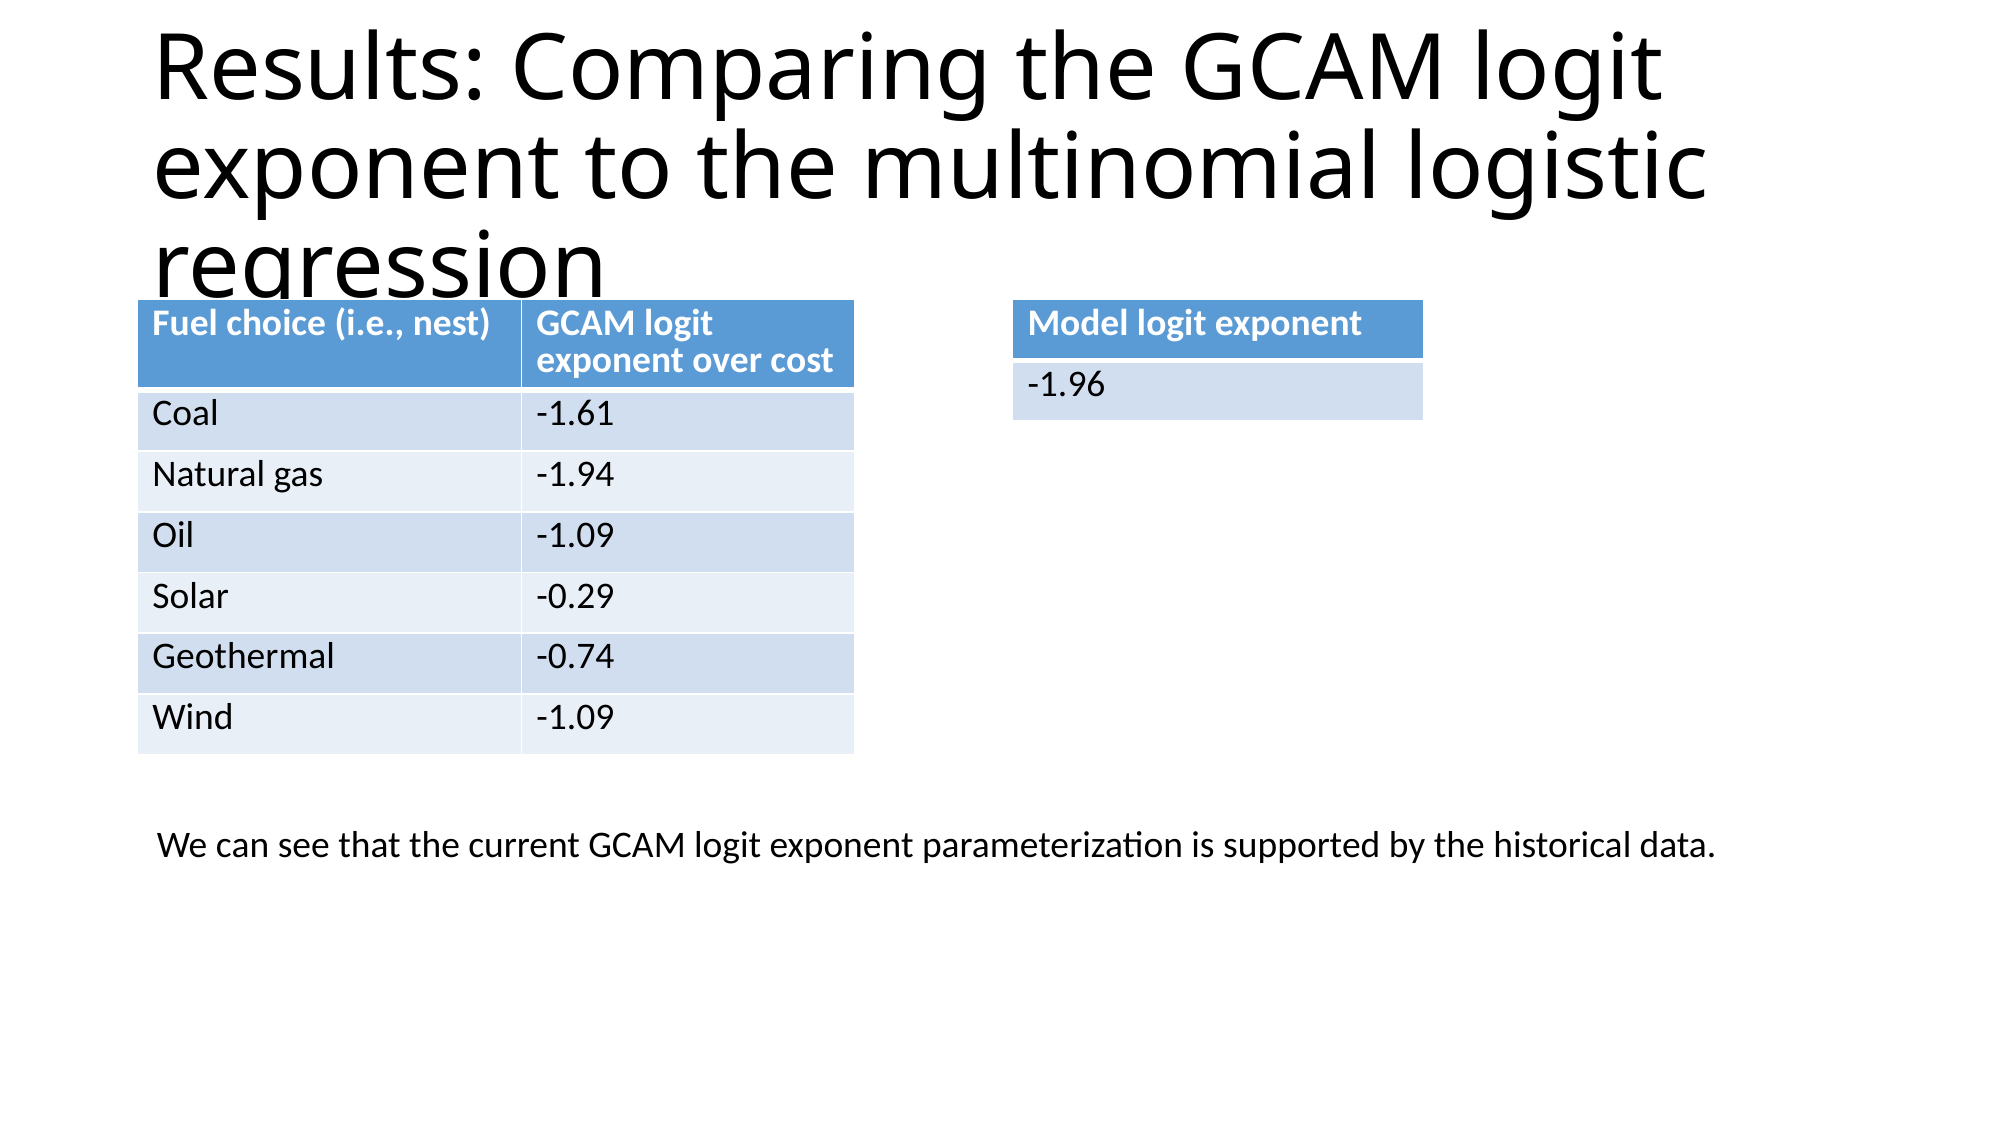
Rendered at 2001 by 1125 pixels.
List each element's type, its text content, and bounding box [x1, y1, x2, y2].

table_cell Coal [138, 393, 521, 450]
table_cell -1.96 [1013, 363, 1423, 420]
table_cell Solar [138, 573, 521, 632]
title Results: Comparing the GCAM logit exponent to the multinomial logistic regression [137, 59, 1863, 278]
table_cell -0.74 [522, 634, 854, 693]
table_cell Oil [138, 513, 521, 572]
table_cell -0.29 [522, 573, 854, 632]
table_cell -1.61 [522, 393, 854, 450]
table_cell -1.09 [522, 513, 854, 572]
text_box We can see that the current GCAM logit exponent parameterization is supported by the historical data. [142, 812, 1734, 873]
table_cell Wind [138, 695, 521, 754]
table_header Model logit exponent [1013, 300, 1423, 358]
table_cell -1.09 [522, 695, 854, 754]
table_header GCAM logit exponent over cost [522, 300, 854, 387]
table_cell Geothermal [138, 634, 521, 693]
table_cell -1.94 [522, 452, 854, 511]
table_cell Natural gas [138, 452, 521, 511]
table_header Fuel choice (i.e., nest) [138, 300, 521, 387]
